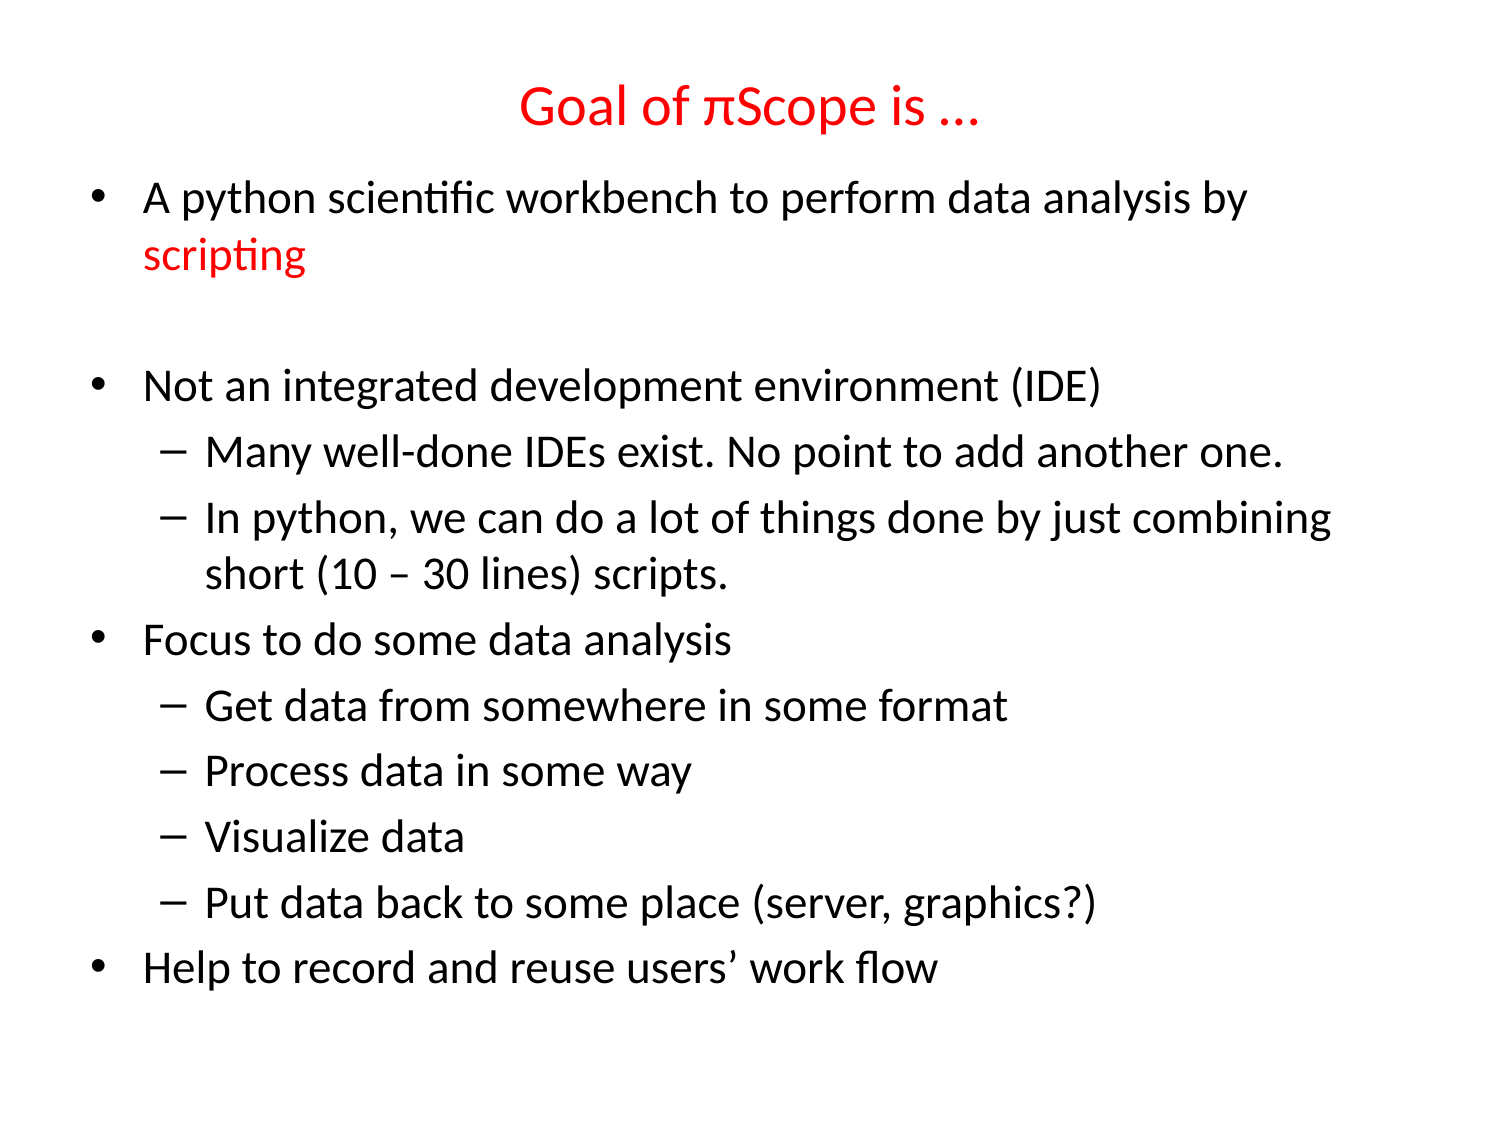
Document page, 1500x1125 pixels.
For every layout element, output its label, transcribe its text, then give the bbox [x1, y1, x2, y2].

title Goal of πScope is … [75, 45, 1425, 159]
list A python scientific workbench to perform data analysis by scripting Not an integrated development environment (IDE) Many well-done IDEs exist. No point to add another one. In python, we can do a lot of things done by just combining short (10 – 30 lines) scripts. Focus to do some data analysis Get data from somewhere in some format Process data in some way Visualize data Put data back to some place (server, graphics?) Help to record and reuse users’ work flow [75, 159, 1425, 1005]
